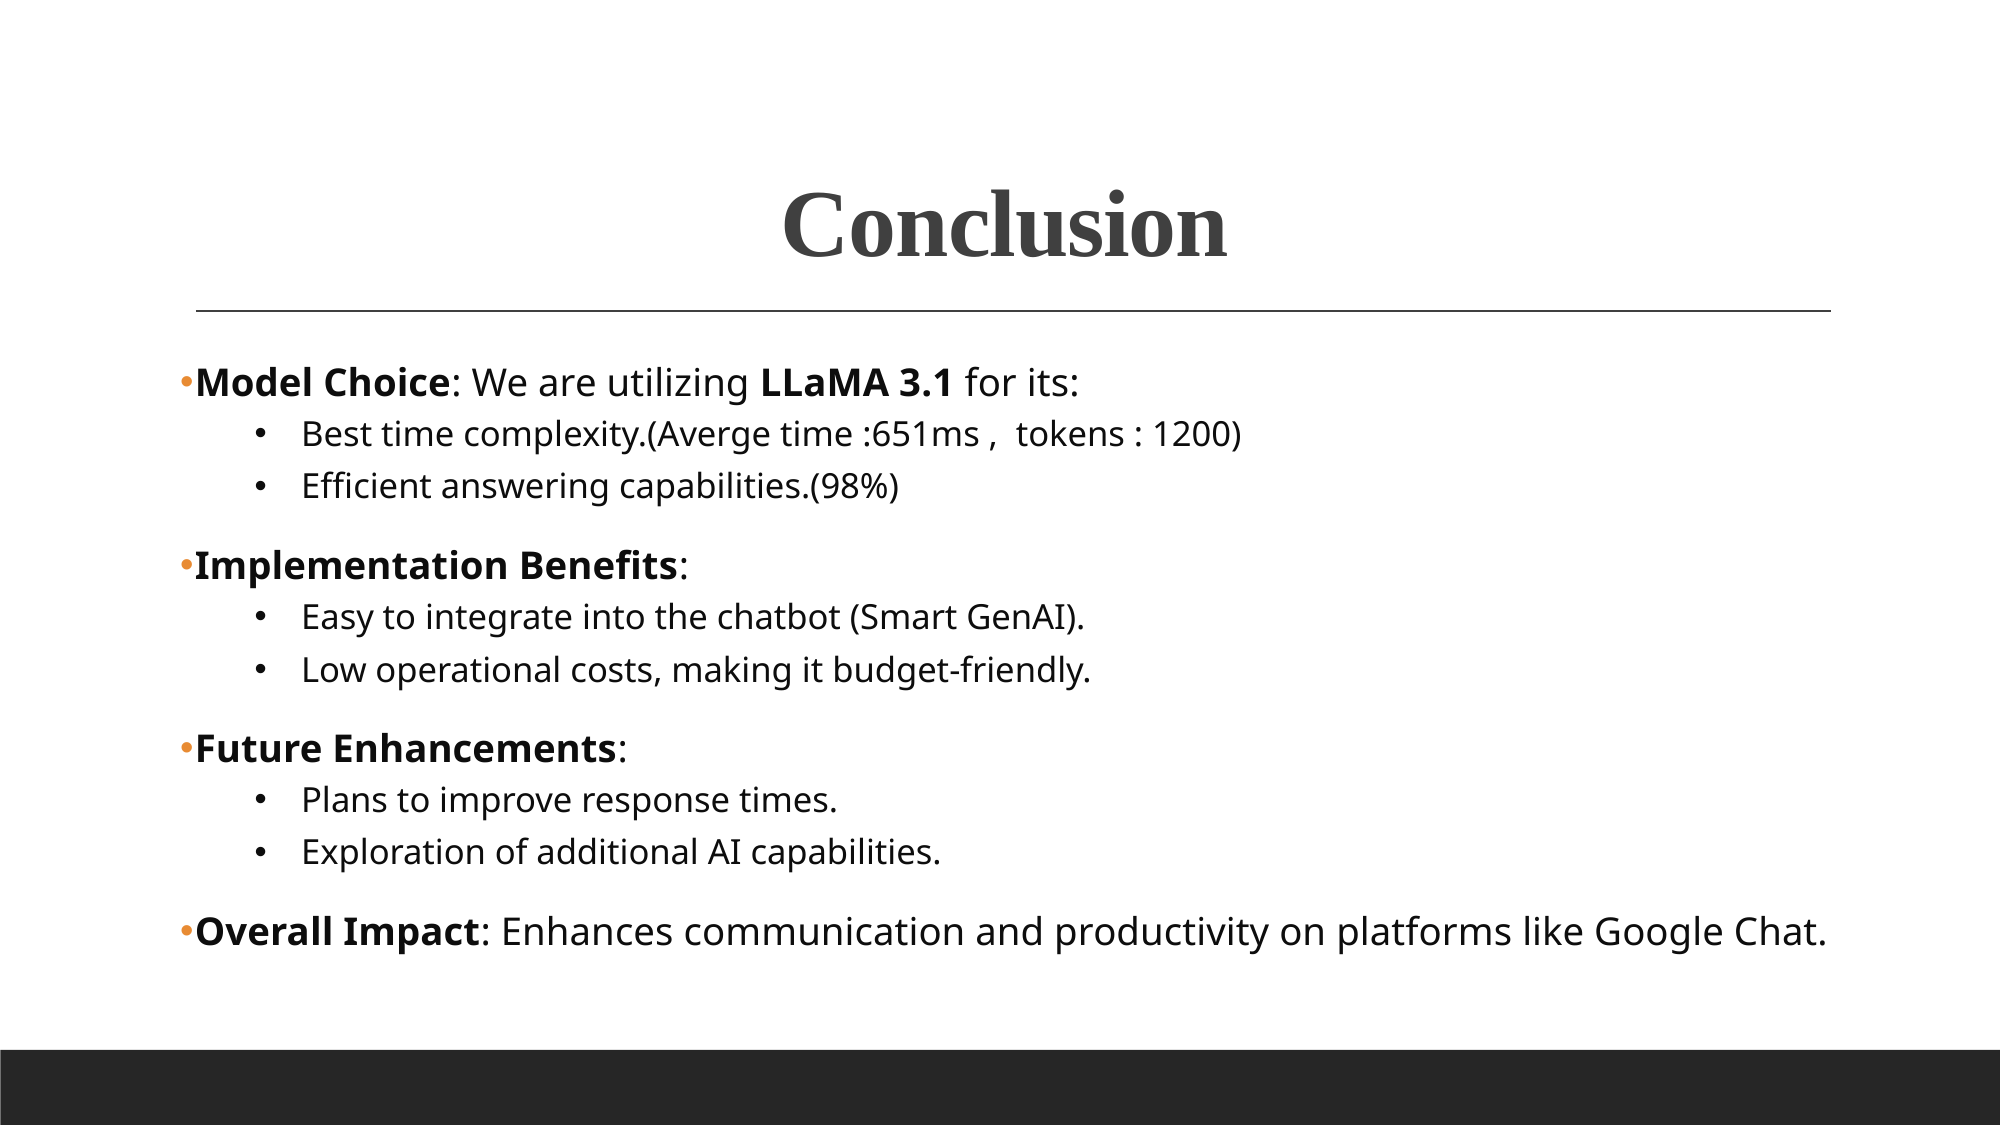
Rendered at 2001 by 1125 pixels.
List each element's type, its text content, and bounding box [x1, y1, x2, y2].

title Conclusion [180, 47, 1830, 285]
list Model Choice: We are utilizing LLaMA 3.1 for its: Best time complexity.(Averge time :651ms , tokens : 1200) Efficient answering capabilities.(98%) Implementation Benefits: Easy to integrate into the chatbot (Smart GenAI). Low operational costs, making it budget-friendly. Future Enhancements: Plans to improve response times. Exploration of additional AI capabilities. Overall Impact: Enhances communication and productivity on platforms like Google Chat. [180, 345, 1830, 963]
